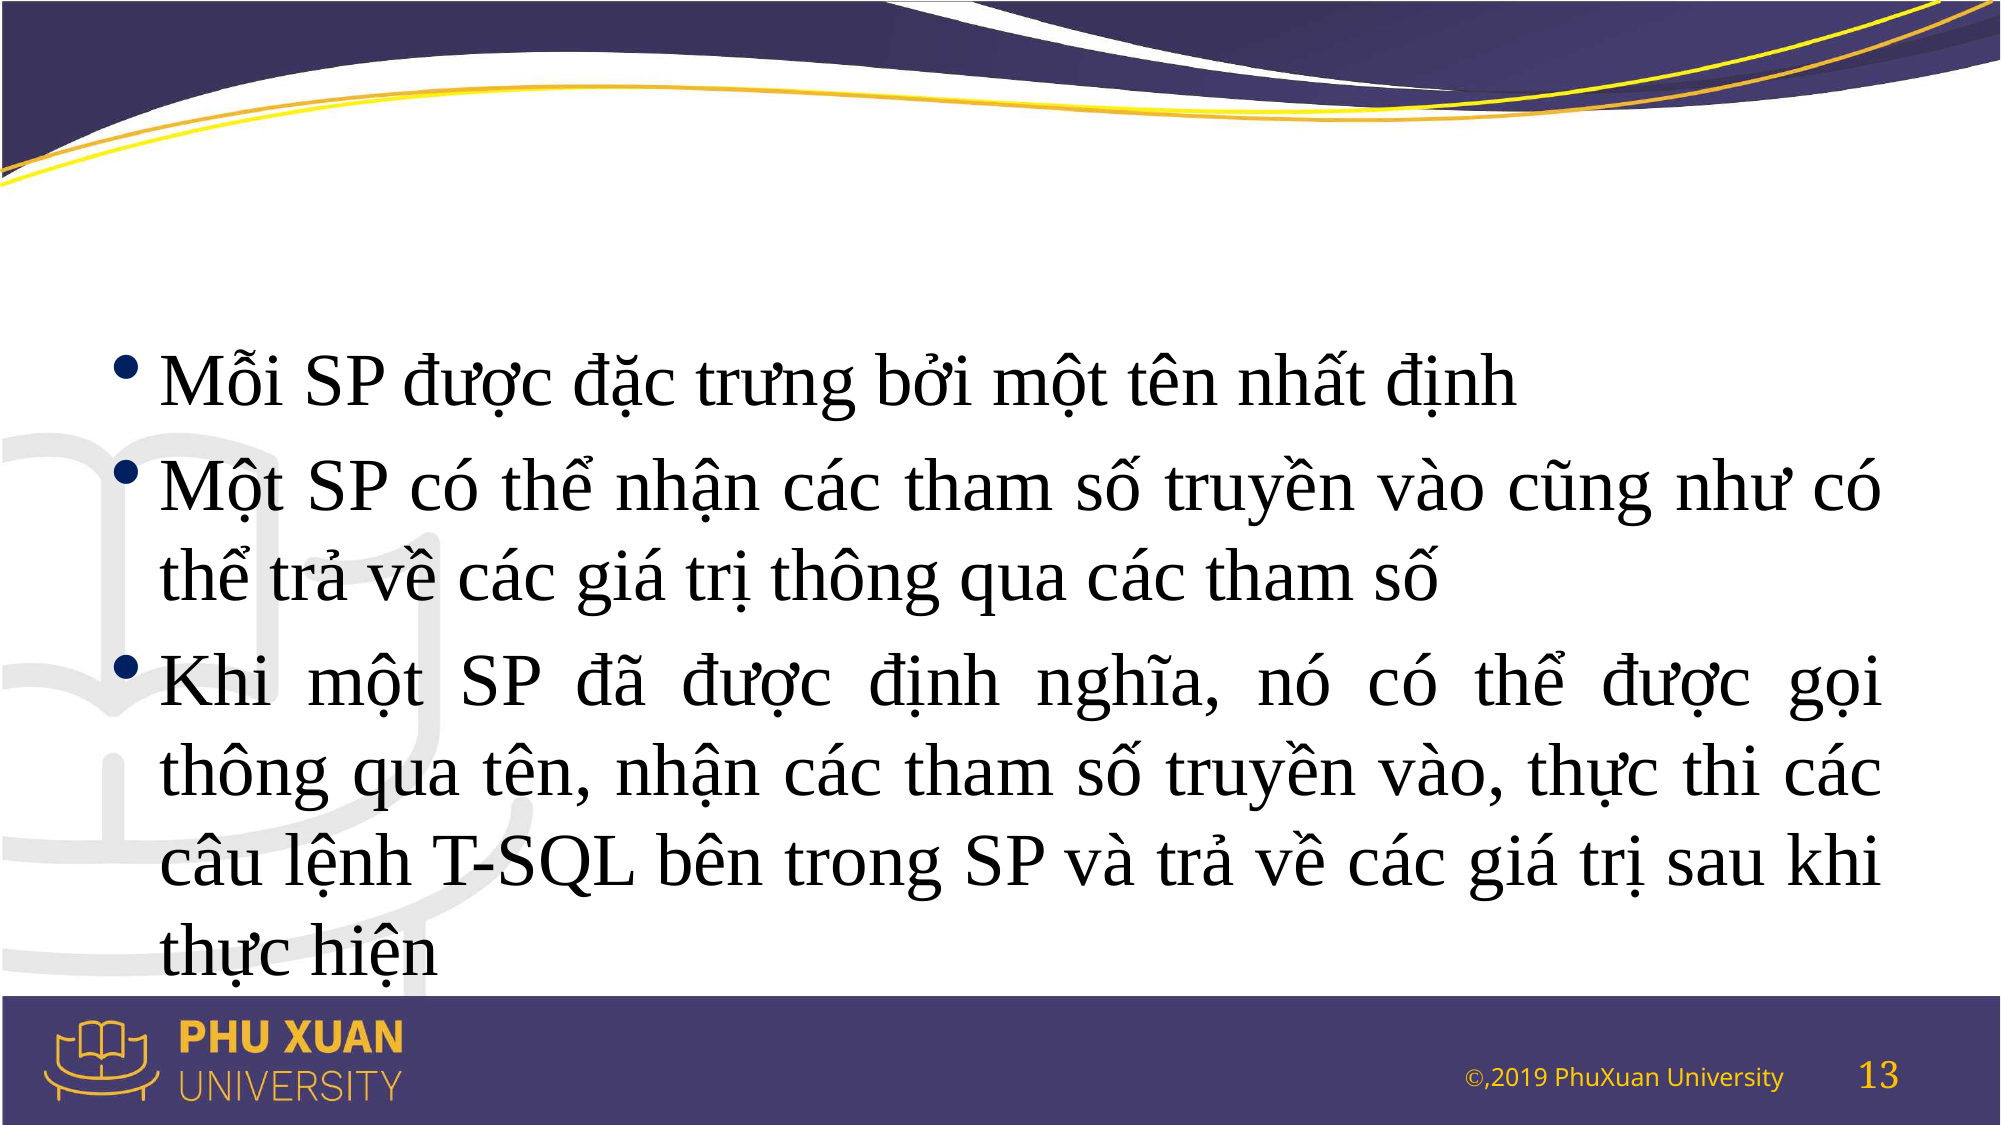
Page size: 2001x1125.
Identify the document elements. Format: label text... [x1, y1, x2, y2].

picture [0, 0, 2001, 1125]
list Mỗi SP được đặc trưng bởi một tên nhất định Một SP có thể nhận các tham số truyền vào cũng như có thể trả về các giá trị thông qua các tham số Khi một SP đã được định nghĩa, nó có thể được gọi thông qua tên, nhận các tham số truyền vào, thực thi các câu lệnh T-SQL bên trong SP và trả về các giá trị sau khi thực hiện [99, 322, 1900, 1043]
slide_number 13 [1733, 1042, 1900, 1103]
